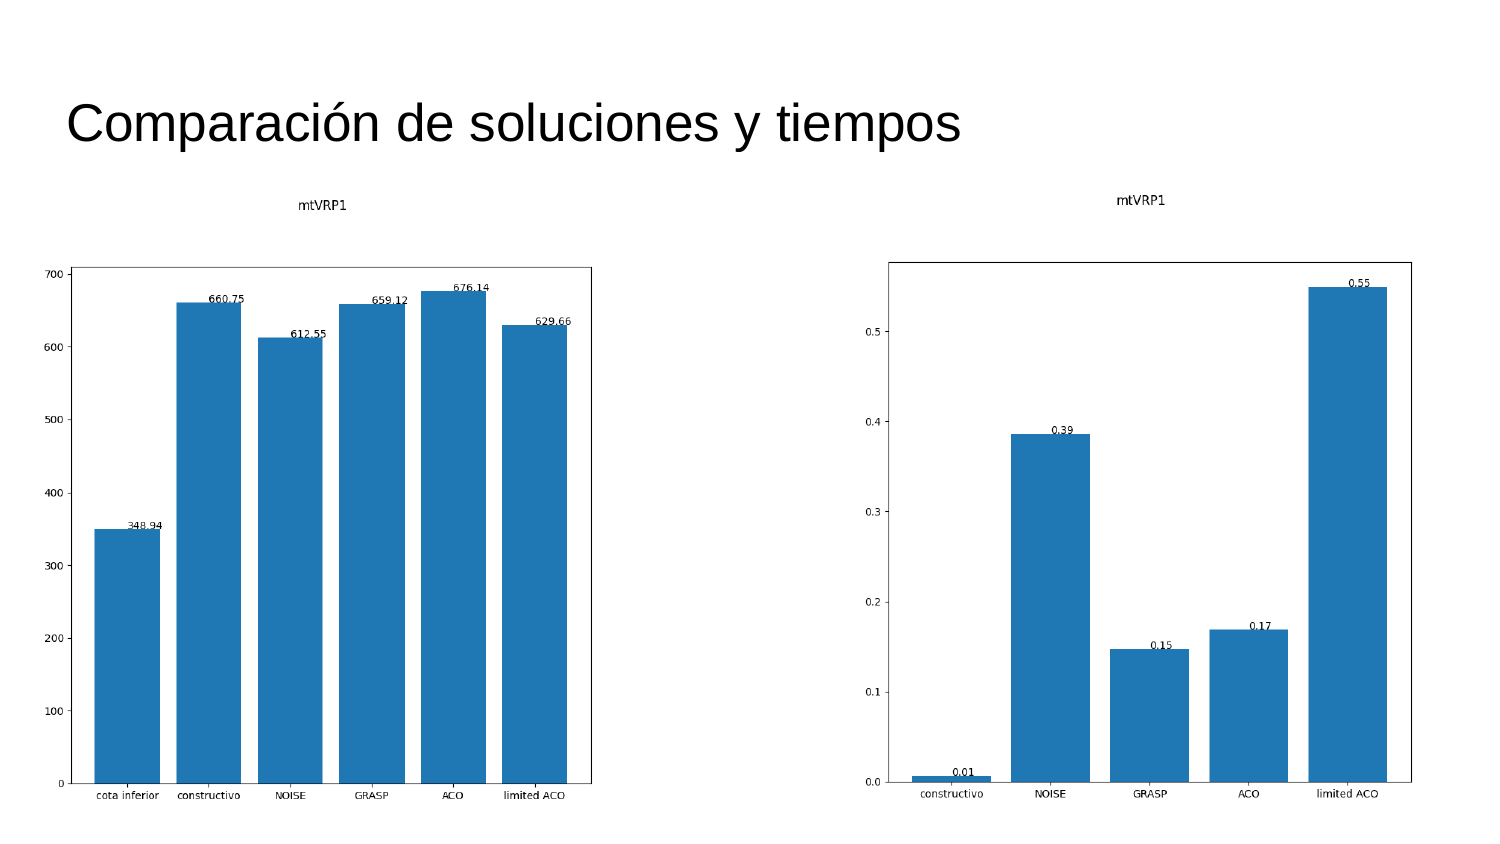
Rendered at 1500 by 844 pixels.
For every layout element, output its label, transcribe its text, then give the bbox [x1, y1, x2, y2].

title Comparación de soluciones y tiempos [51, 72, 1449, 167]
picture [24, 191, 620, 819]
picture [835, 191, 1450, 819]
